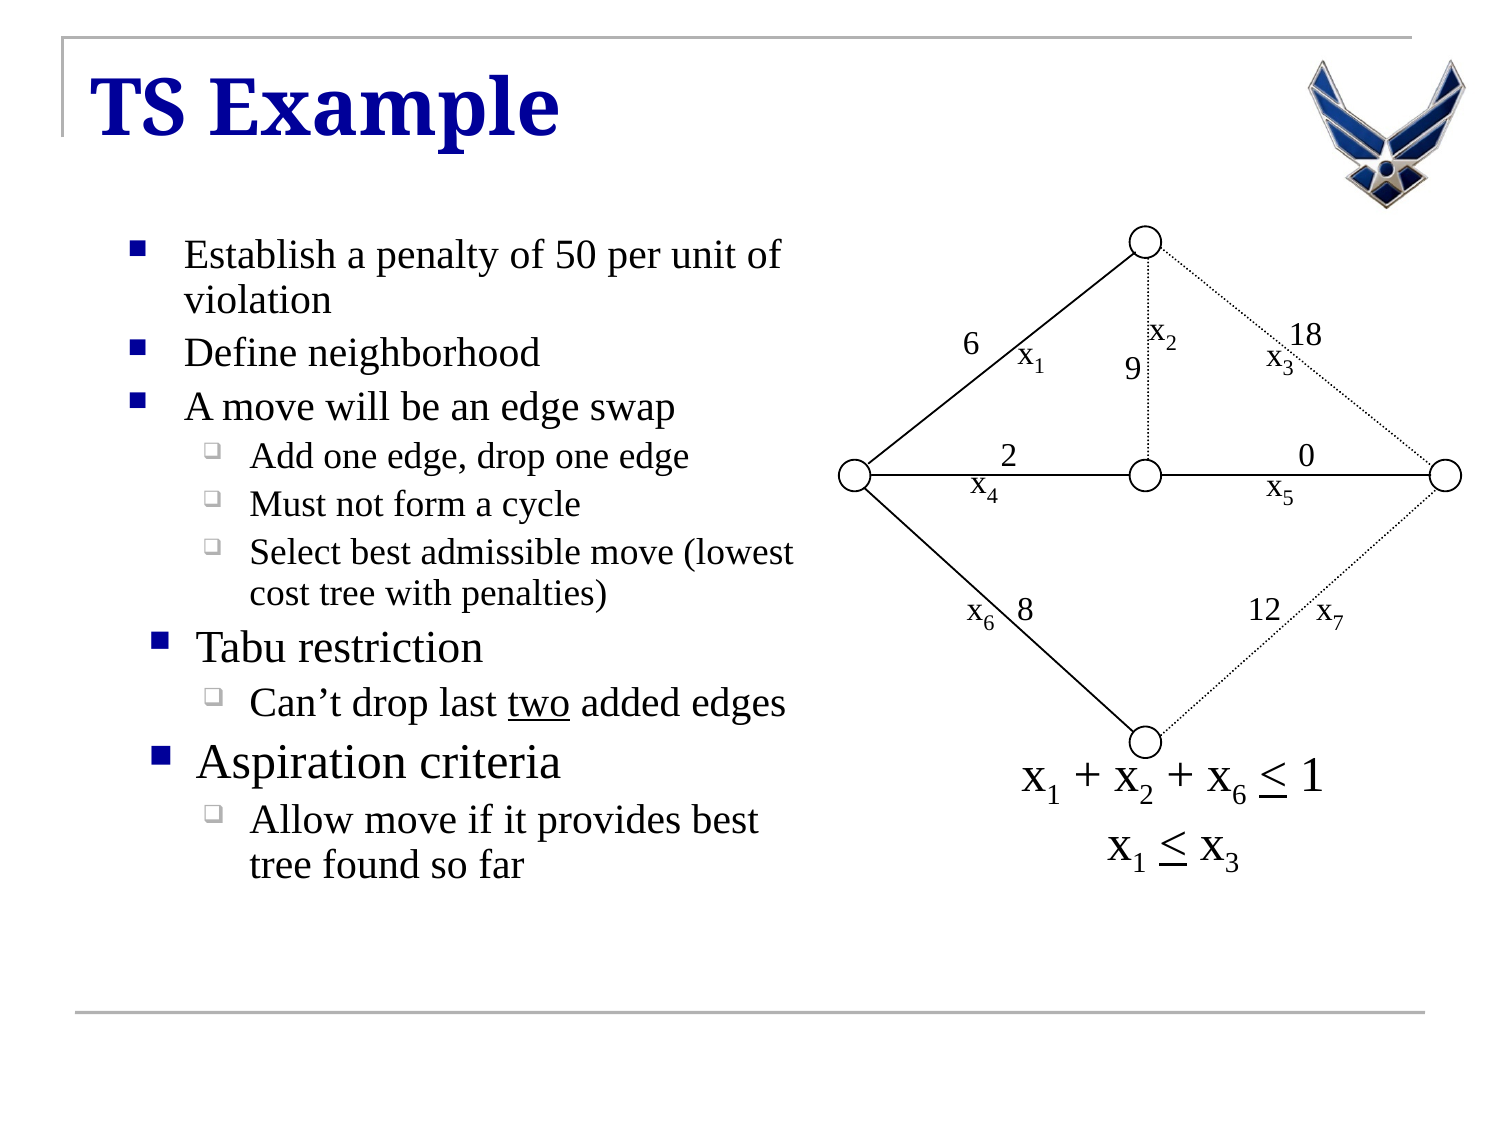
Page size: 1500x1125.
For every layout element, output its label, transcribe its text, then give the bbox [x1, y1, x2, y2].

list Establish a penalty of 50 per unit of violation Define neighborhood A move will be an edge swap Add one edge, drop one edge Must not form a cycle Select best admissible move (lowest cost tree with penalties) Tabu restriction Can’t drop last two added edges Aspiration criteria Allow move if it provides best tree found so far [112, 224, 825, 1038]
picture [1299, 49, 1475, 217]
title TS Example [75, 48, 1438, 164]
text_box x1 + x2 + x6 < 1 x1 < x3 [1006, 769, 1340, 886]
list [837, 224, 1463, 760]
